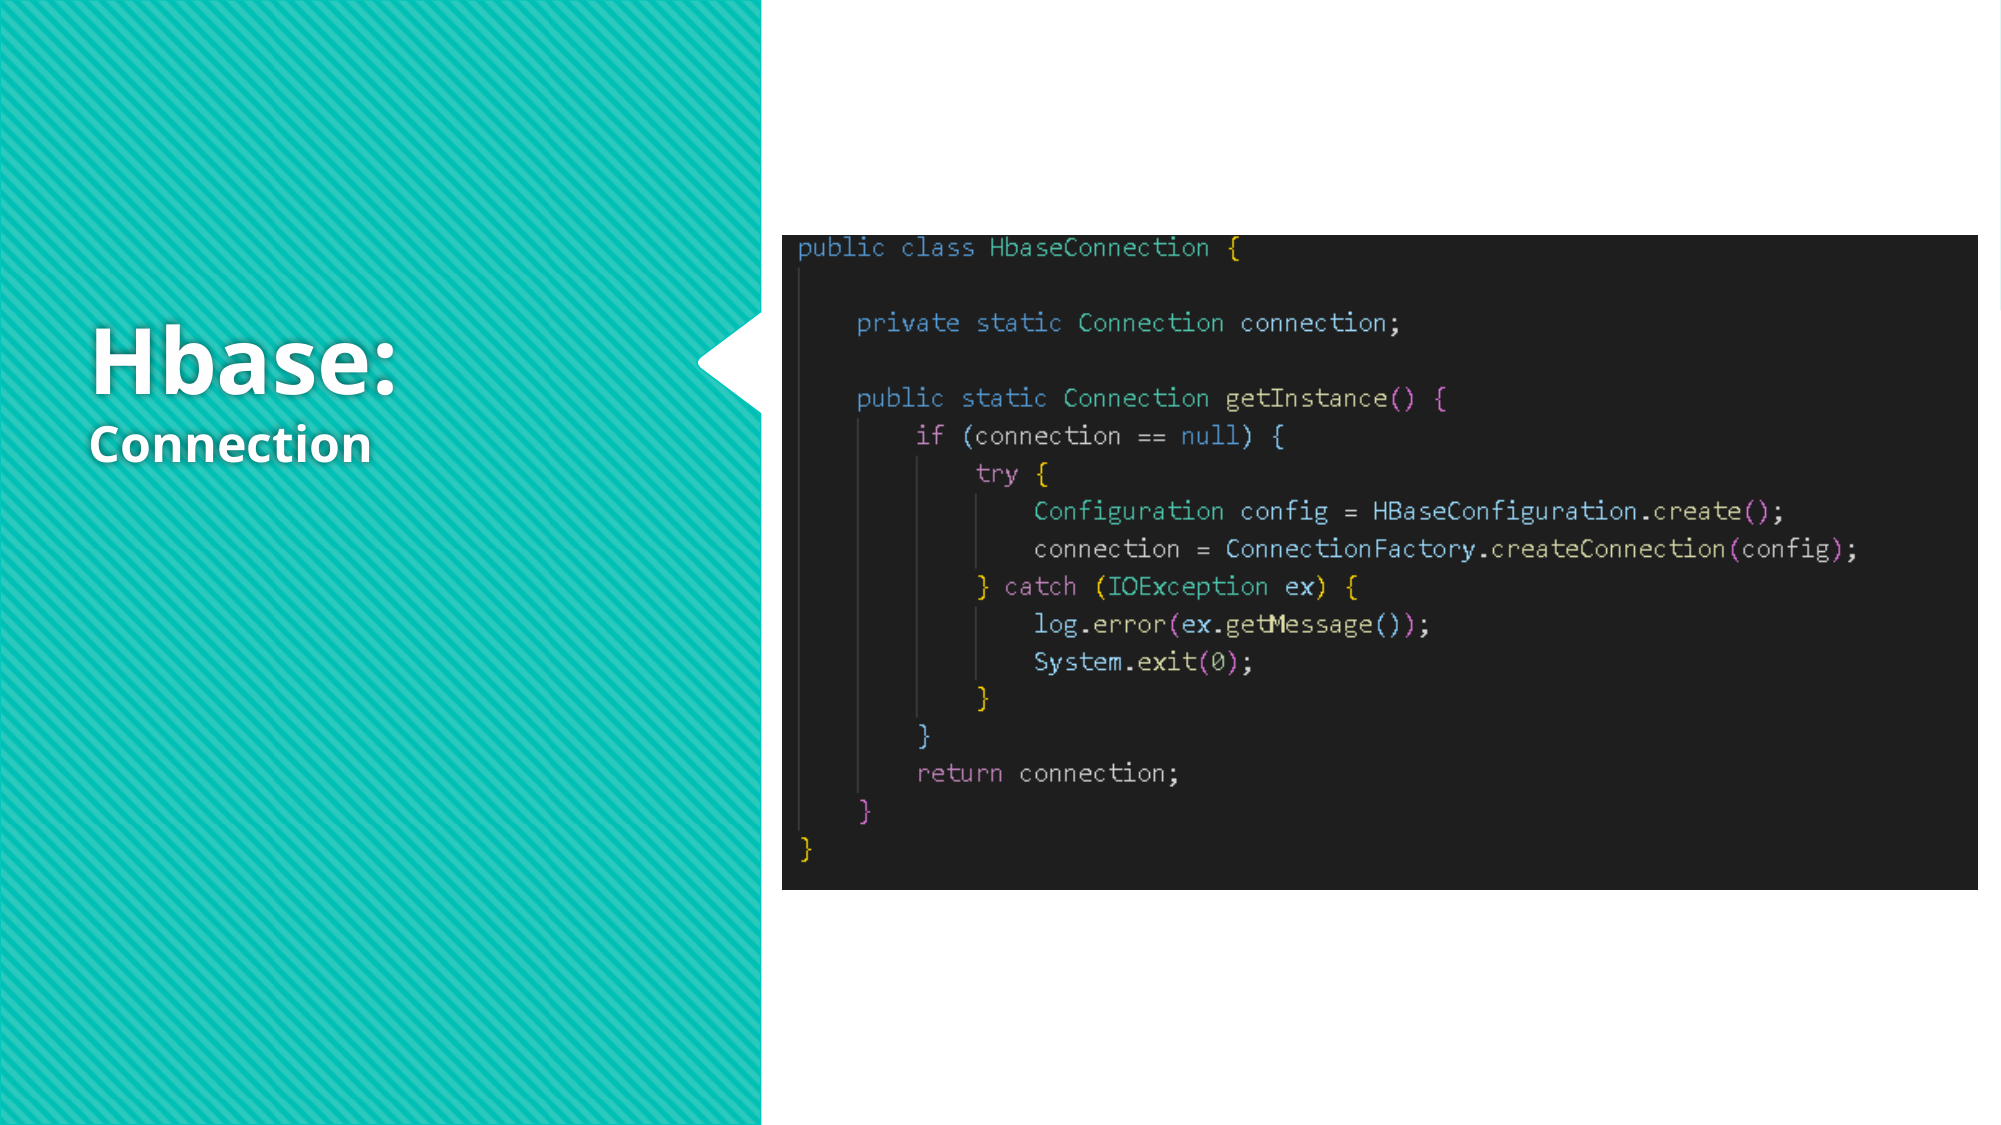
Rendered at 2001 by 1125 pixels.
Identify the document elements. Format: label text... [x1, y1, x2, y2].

text_box [0, 0, 762, 1125]
title Hbase: Connection [74, 295, 723, 992]
text_box [728, 0, 2000, 1125]
picture [782, 234, 1978, 890]
